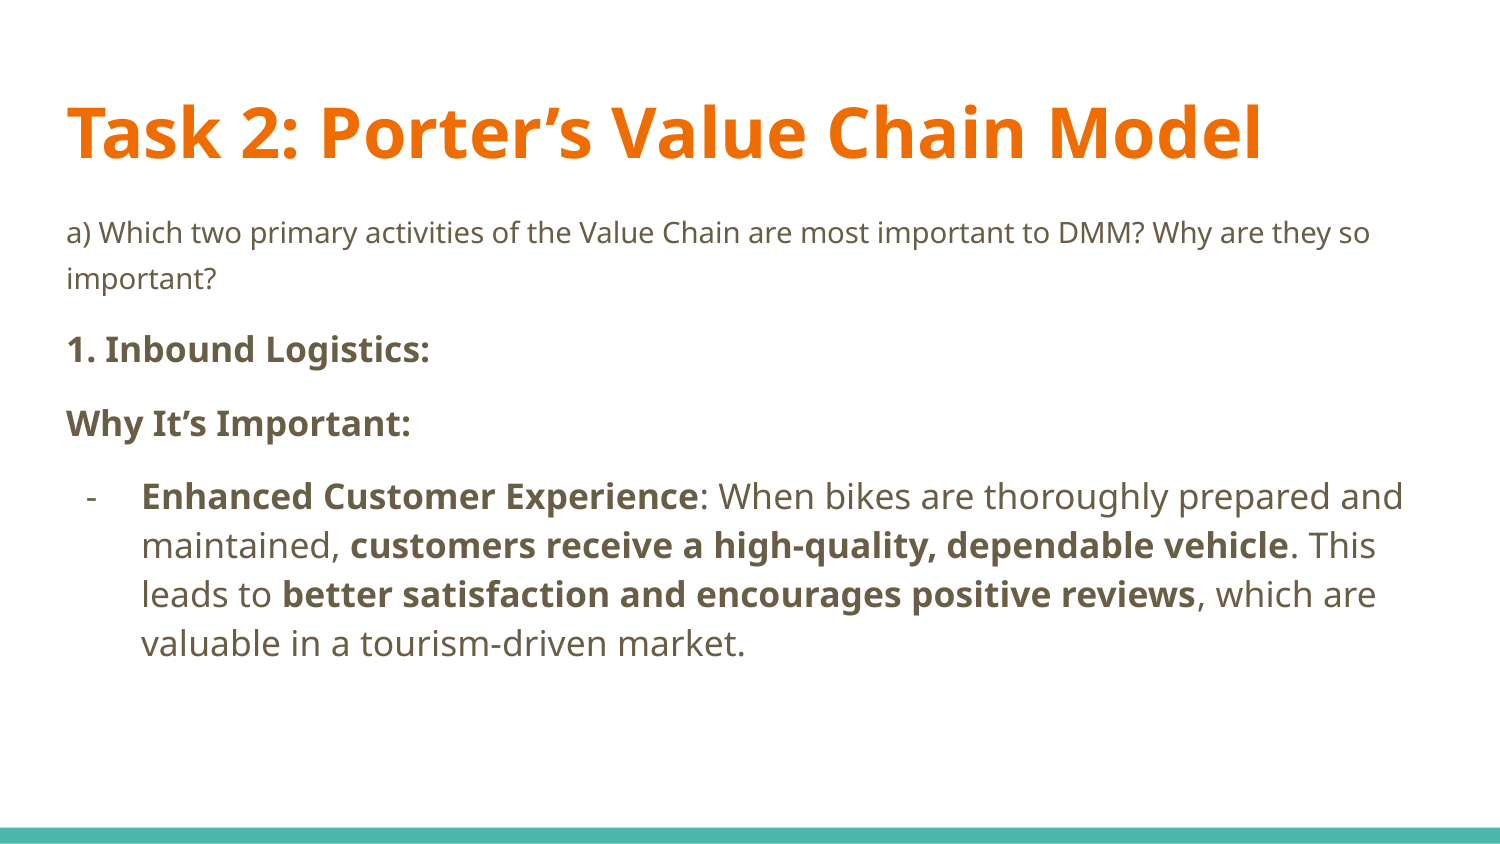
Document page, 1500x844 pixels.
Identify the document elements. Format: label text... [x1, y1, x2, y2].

list a) Which two primary activities of the Value Chain are most important to DMM? Why are they so important? 1. Inbound Logistics: Why It’s Important: Enhanced Customer Experience: When bikes are thoroughly prepared and maintained, customers receive a high-quality, dependable vehicle. This leads to better satisfaction and encourages positive reviews, which are valuable in a tourism-driven market. [51, 189, 1449, 831]
title Task 2: Porter’s Value Chain Model [51, 72, 1449, 189]
